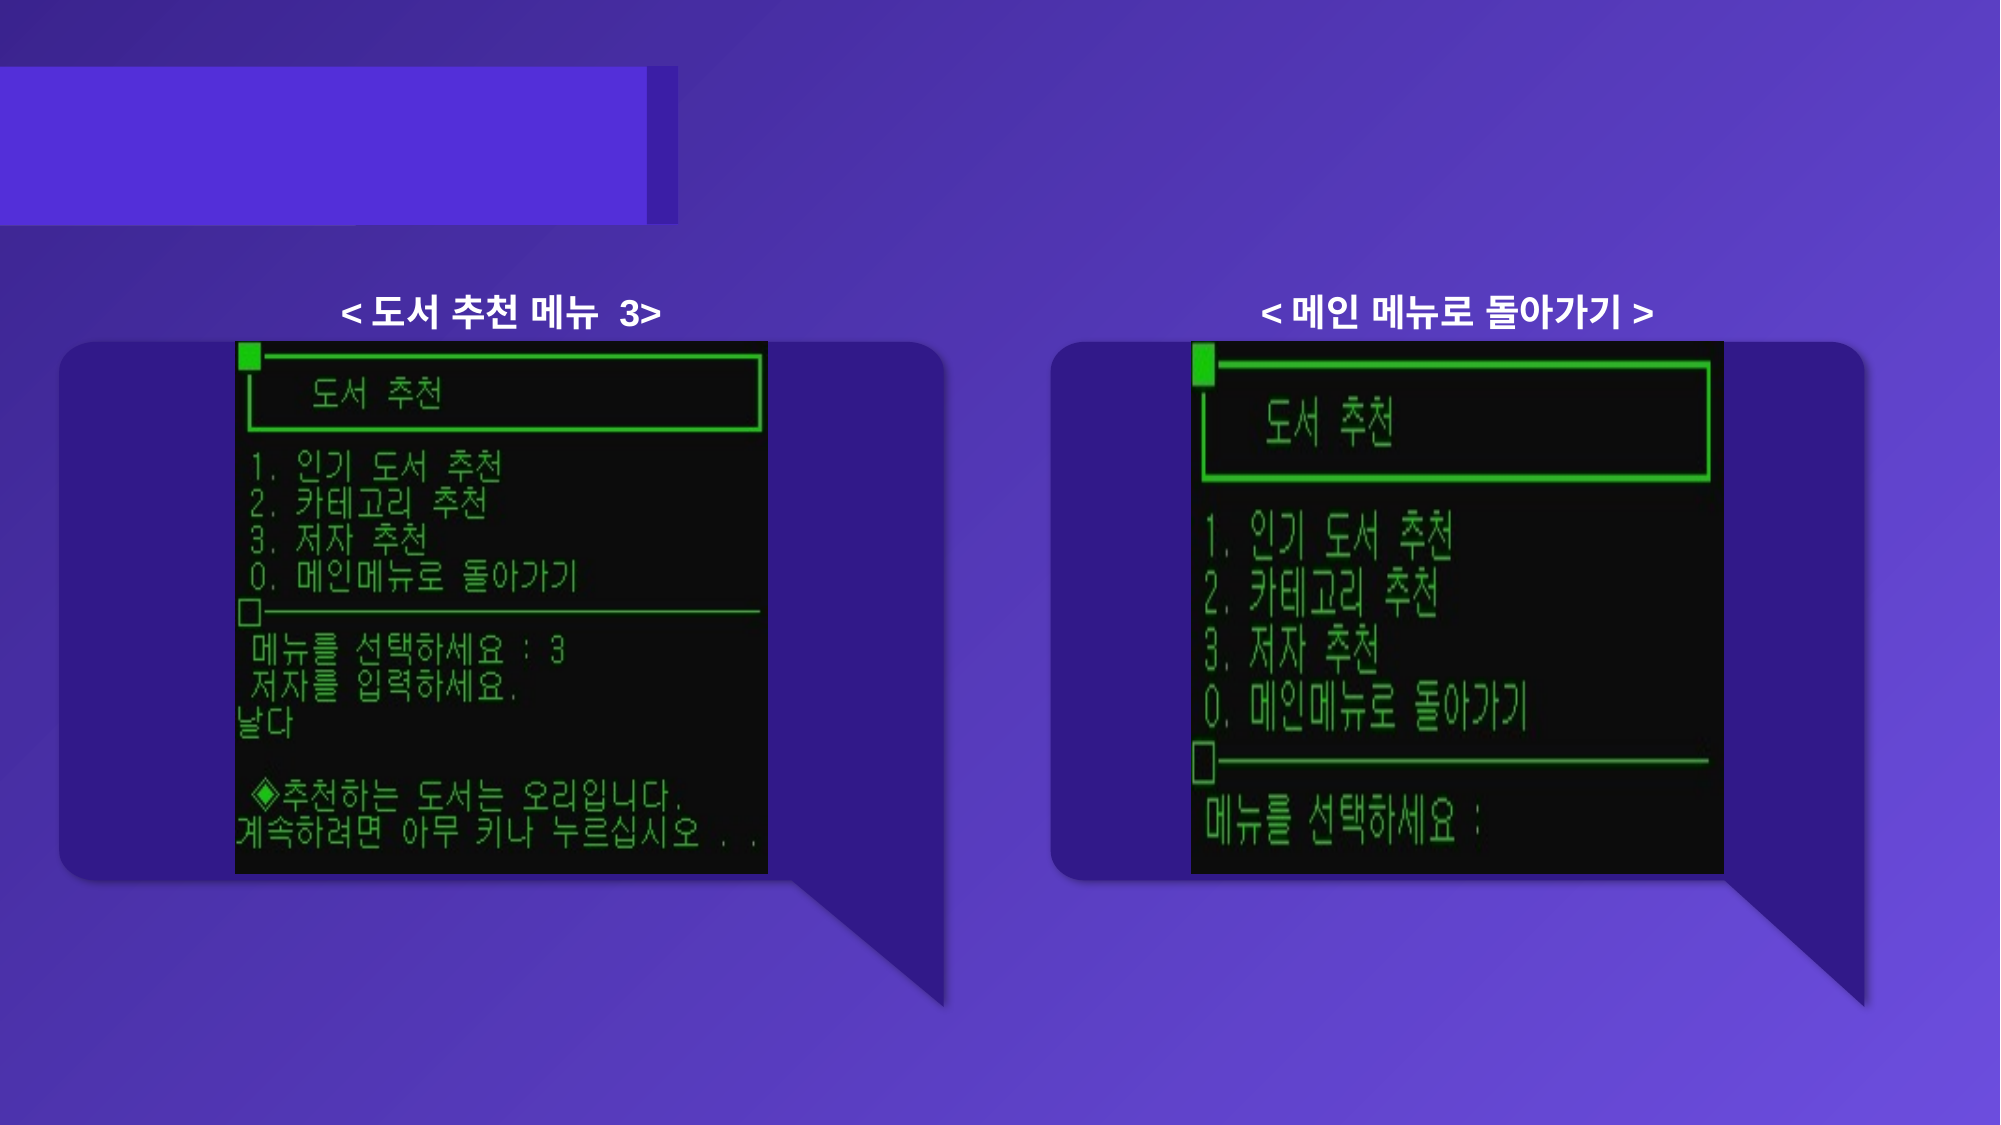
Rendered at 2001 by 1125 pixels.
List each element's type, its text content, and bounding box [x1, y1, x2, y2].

text_box <메인 메뉴로 돌아가기> [1171, 281, 1744, 341]
picture [1191, 341, 1724, 874]
text_box [1049, 340, 1866, 1010]
text_box <도서 추천 메뉴 3> [281, 281, 722, 341]
text_box [58, 340, 945, 1010]
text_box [0, 66, 679, 225]
picture [235, 341, 768, 874]
text_box [0, 0, 2000, 1125]
